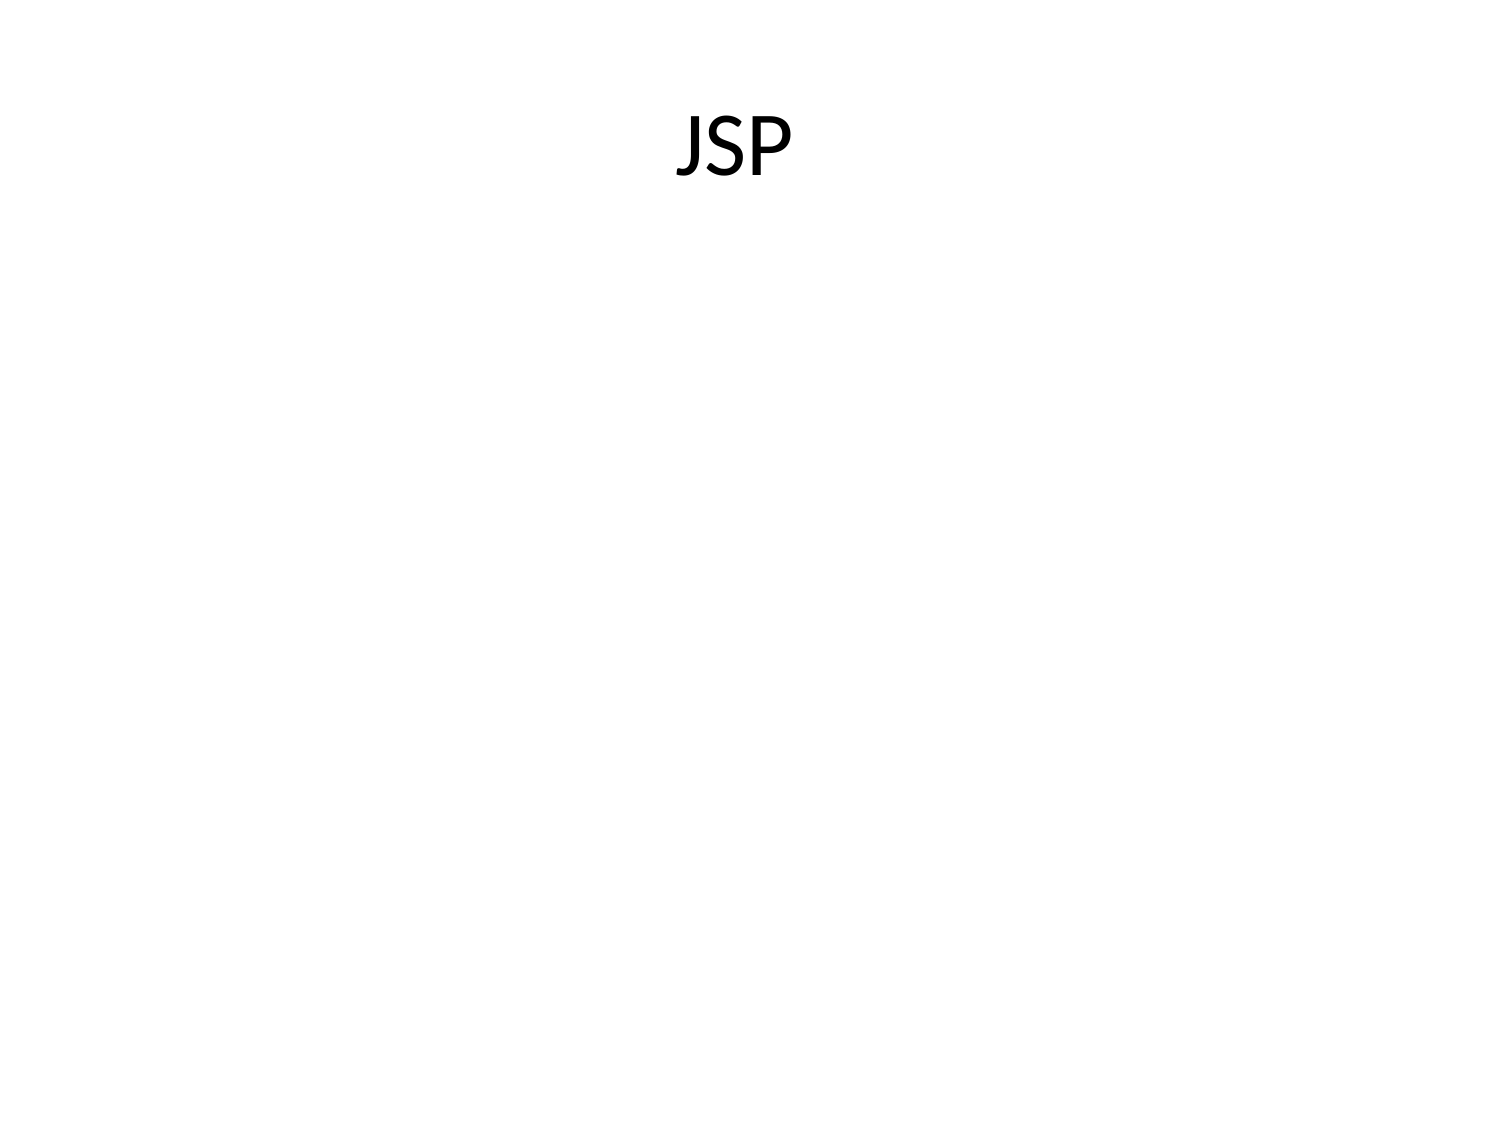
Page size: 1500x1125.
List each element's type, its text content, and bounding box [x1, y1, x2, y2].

title JSP [75, 45, 1425, 233]
